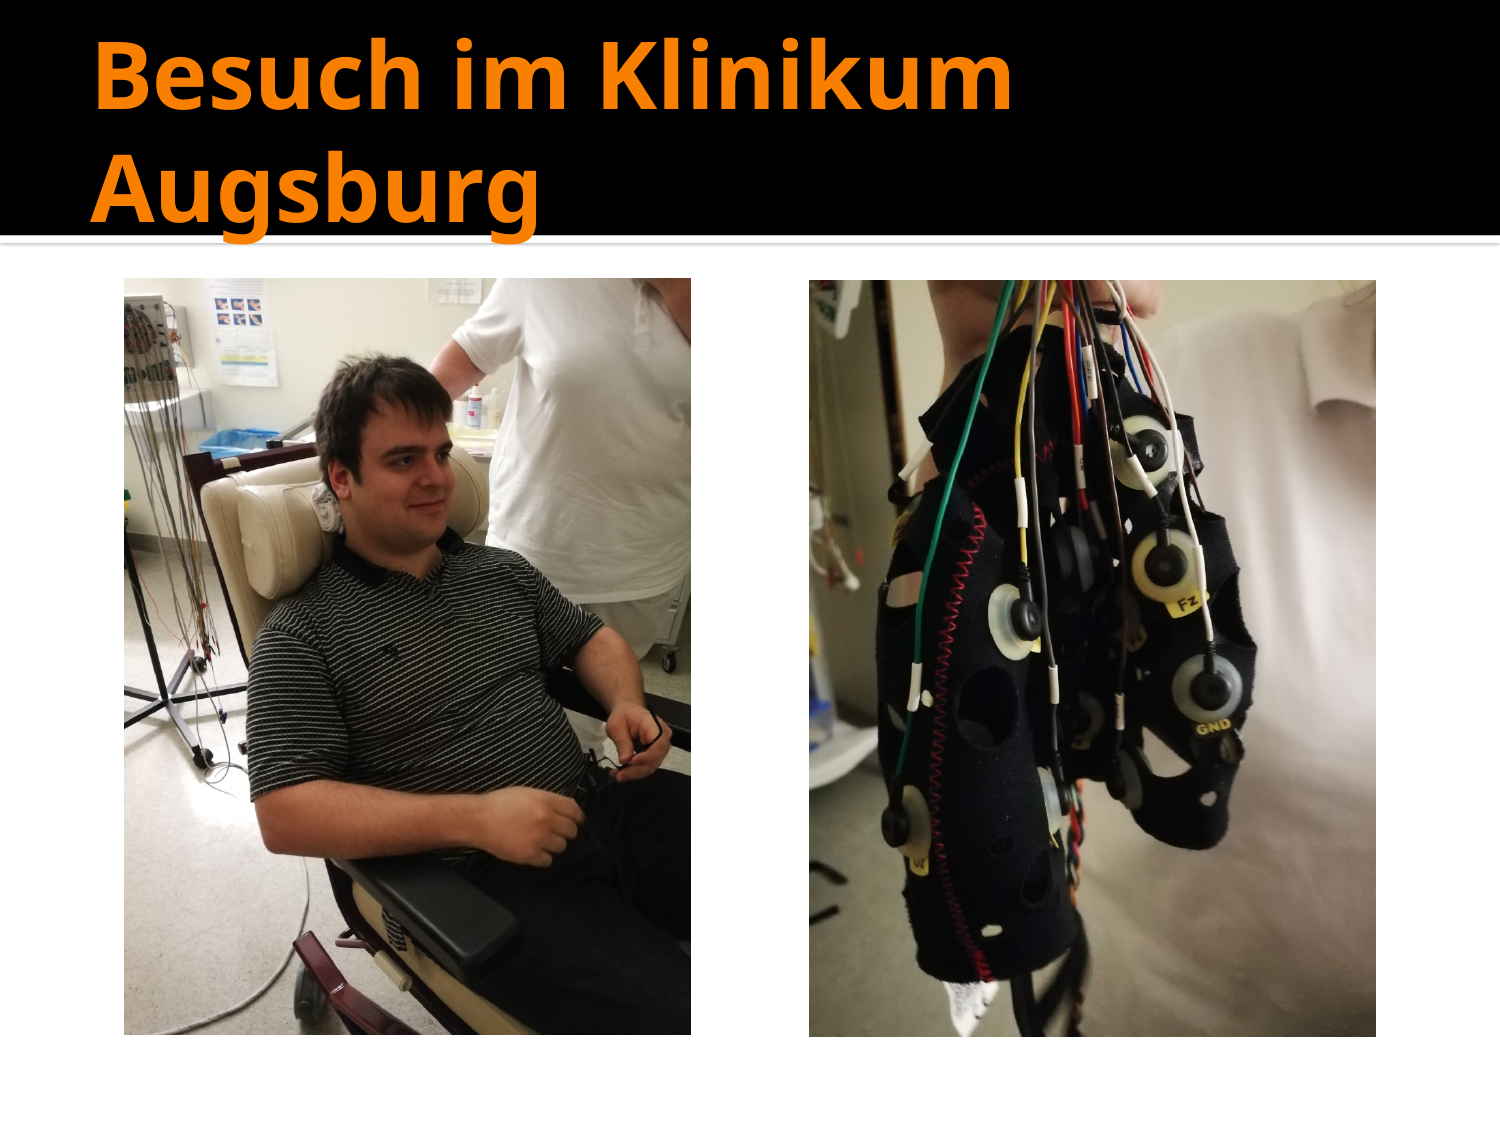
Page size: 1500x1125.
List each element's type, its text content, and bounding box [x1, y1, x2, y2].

title Besuch im Klinikum Augsburg [75, 25, 1425, 231]
picture [809, 280, 1377, 1037]
picture [123, 278, 691, 1035]
